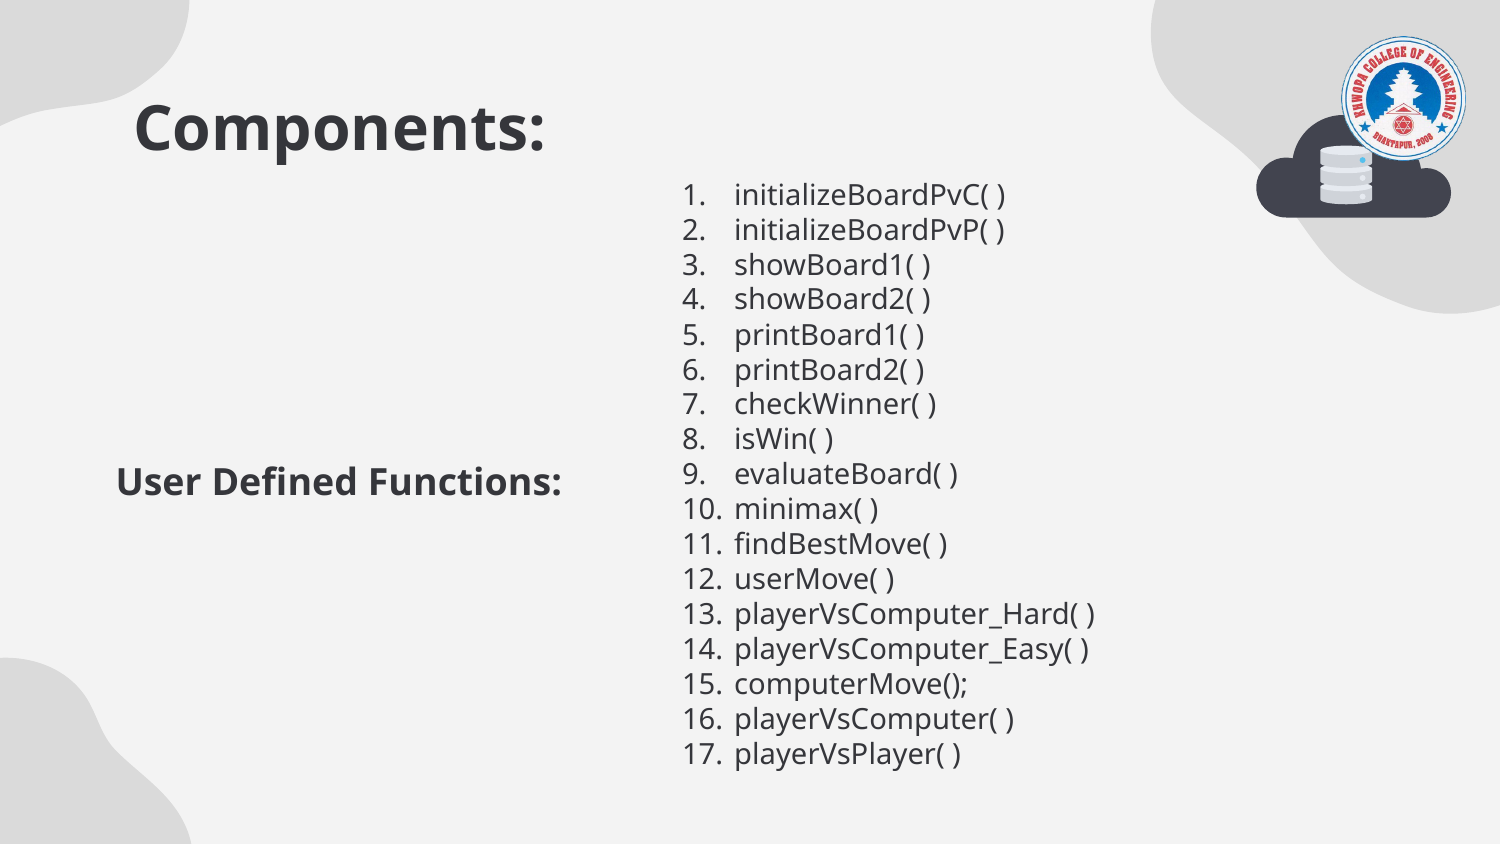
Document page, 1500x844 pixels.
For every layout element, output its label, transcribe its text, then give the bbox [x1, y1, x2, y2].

picture [1341, 36, 1467, 162]
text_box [1256, 114, 1452, 218]
subtitle User Defined Functions: [100, 424, 656, 519]
subtitle initializeBoardPvC( ) initializeBoardPvP( ) showBoard1( ) showBoard2( ) printBoard1( ) printBoard2( ) checkWinner( ) isWin( ) evaluateBoard( ) minimax( ) findBestMove( ) userMove( ) playerVsComputer_Hard( ) playerVsComputer_Easy( ) computerMove(); playerVsComputer( ) playerVsPlayer( ) [644, 160, 1200, 716]
title Components: [118, 72, 1336, 167]
